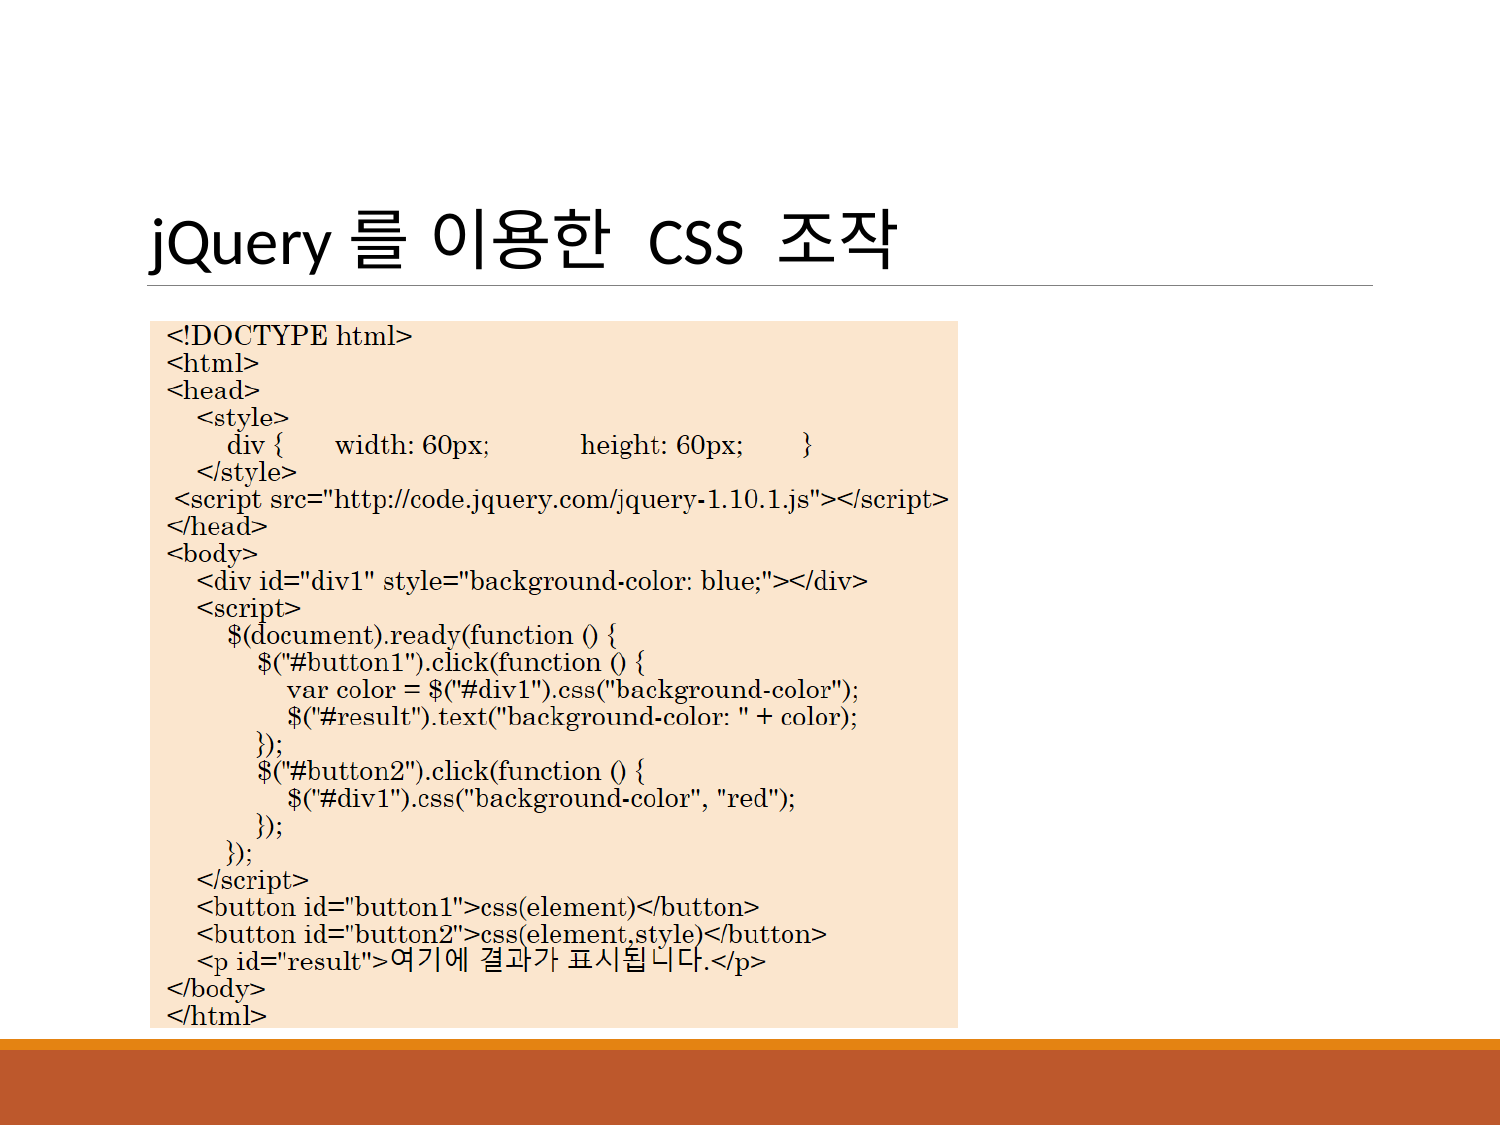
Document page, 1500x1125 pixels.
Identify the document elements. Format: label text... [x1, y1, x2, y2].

title jQuery를 이용한 CSS 조작 [135, 47, 1373, 285]
picture [149, 320, 958, 1028]
